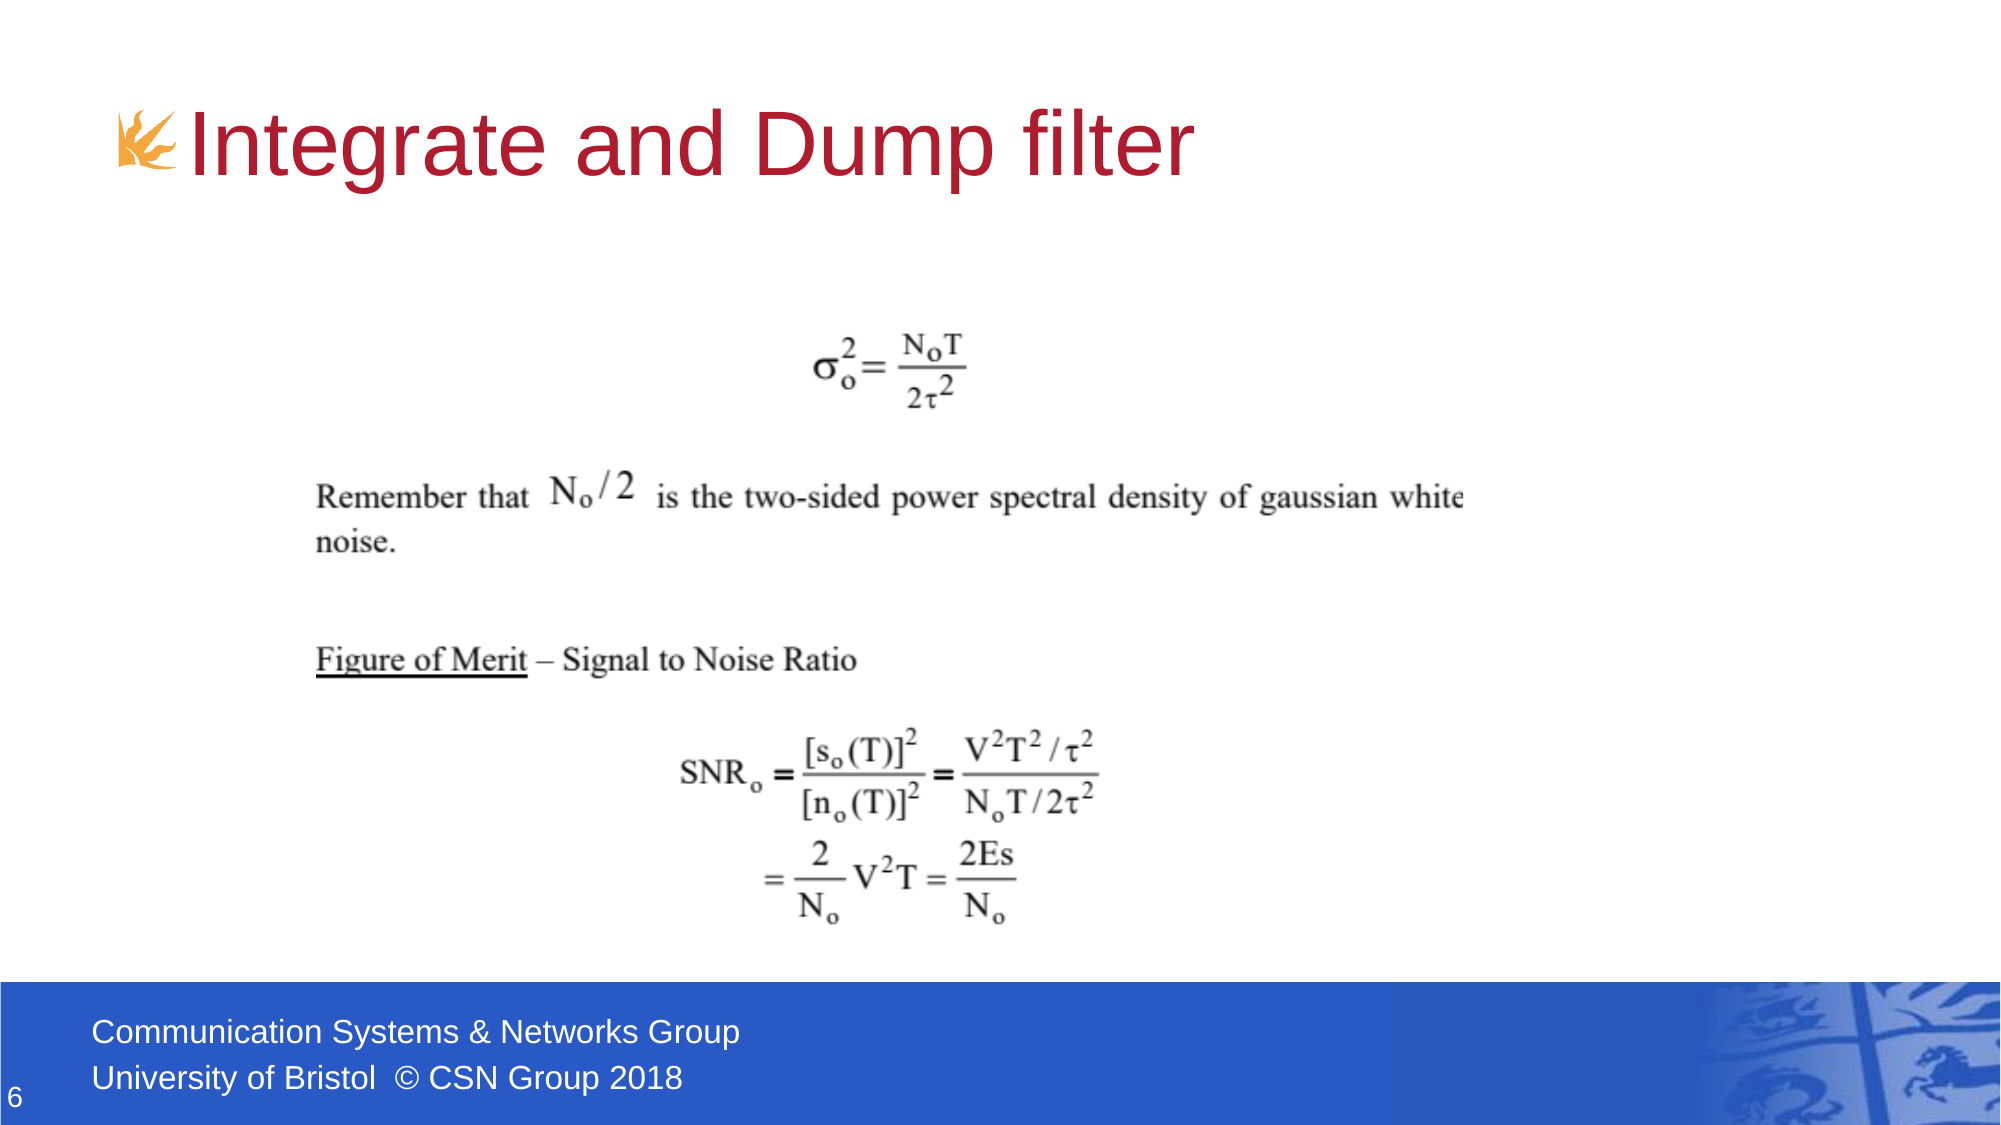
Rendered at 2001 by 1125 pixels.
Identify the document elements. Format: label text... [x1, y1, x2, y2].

picture [114, 106, 182, 171]
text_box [315, 288, 1464, 966]
picture [0, 982, 2001, 1125]
slide_number 6 [0, 1070, 105, 1125]
title Integrate and Dump filter [99, 45, 1967, 233]
